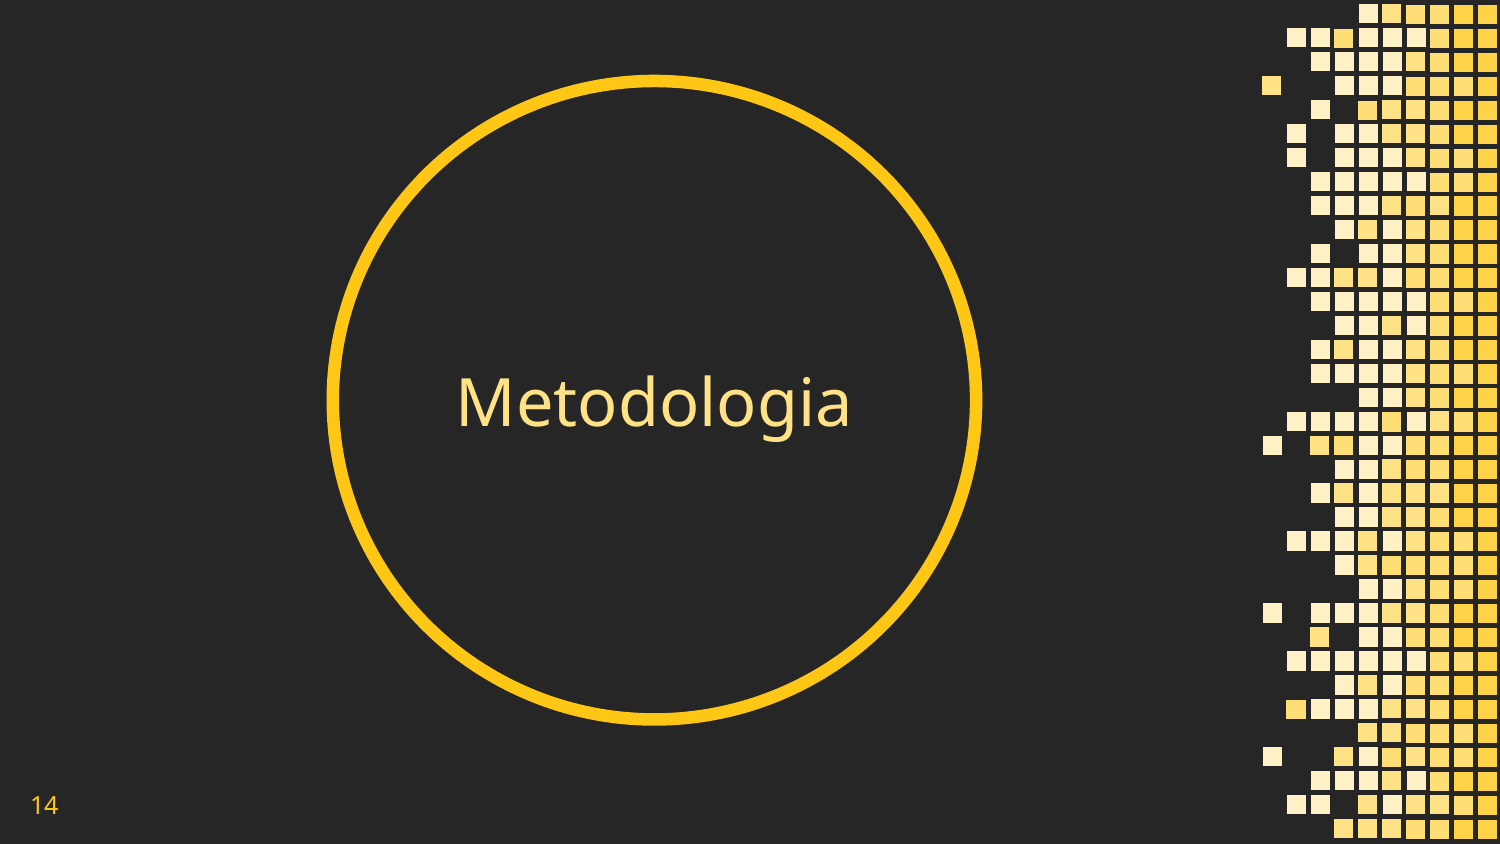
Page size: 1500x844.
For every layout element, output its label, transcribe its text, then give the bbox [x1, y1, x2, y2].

text_box Metodologia [332, 80, 977, 720]
slide_number 14 [15, 774, 105, 839]
